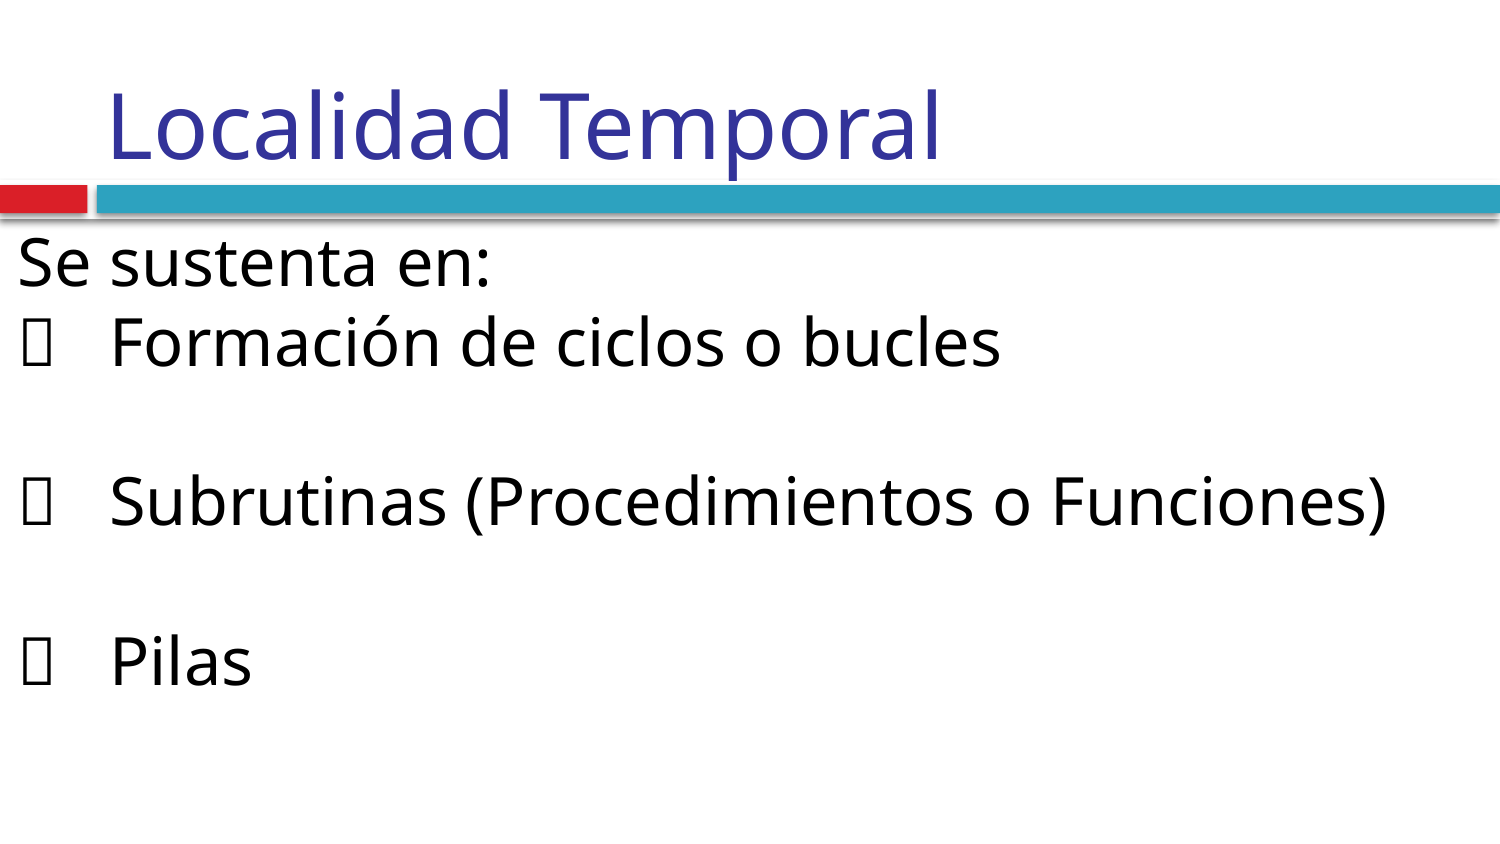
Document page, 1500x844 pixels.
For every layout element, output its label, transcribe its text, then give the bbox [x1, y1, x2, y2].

text_box Localidad Temporal Se sustenta en:  Formación de ciclos o bucles  Subrutinas (Procedimientos o Funciones)  Pilas [17, 67, 1465, 707]
